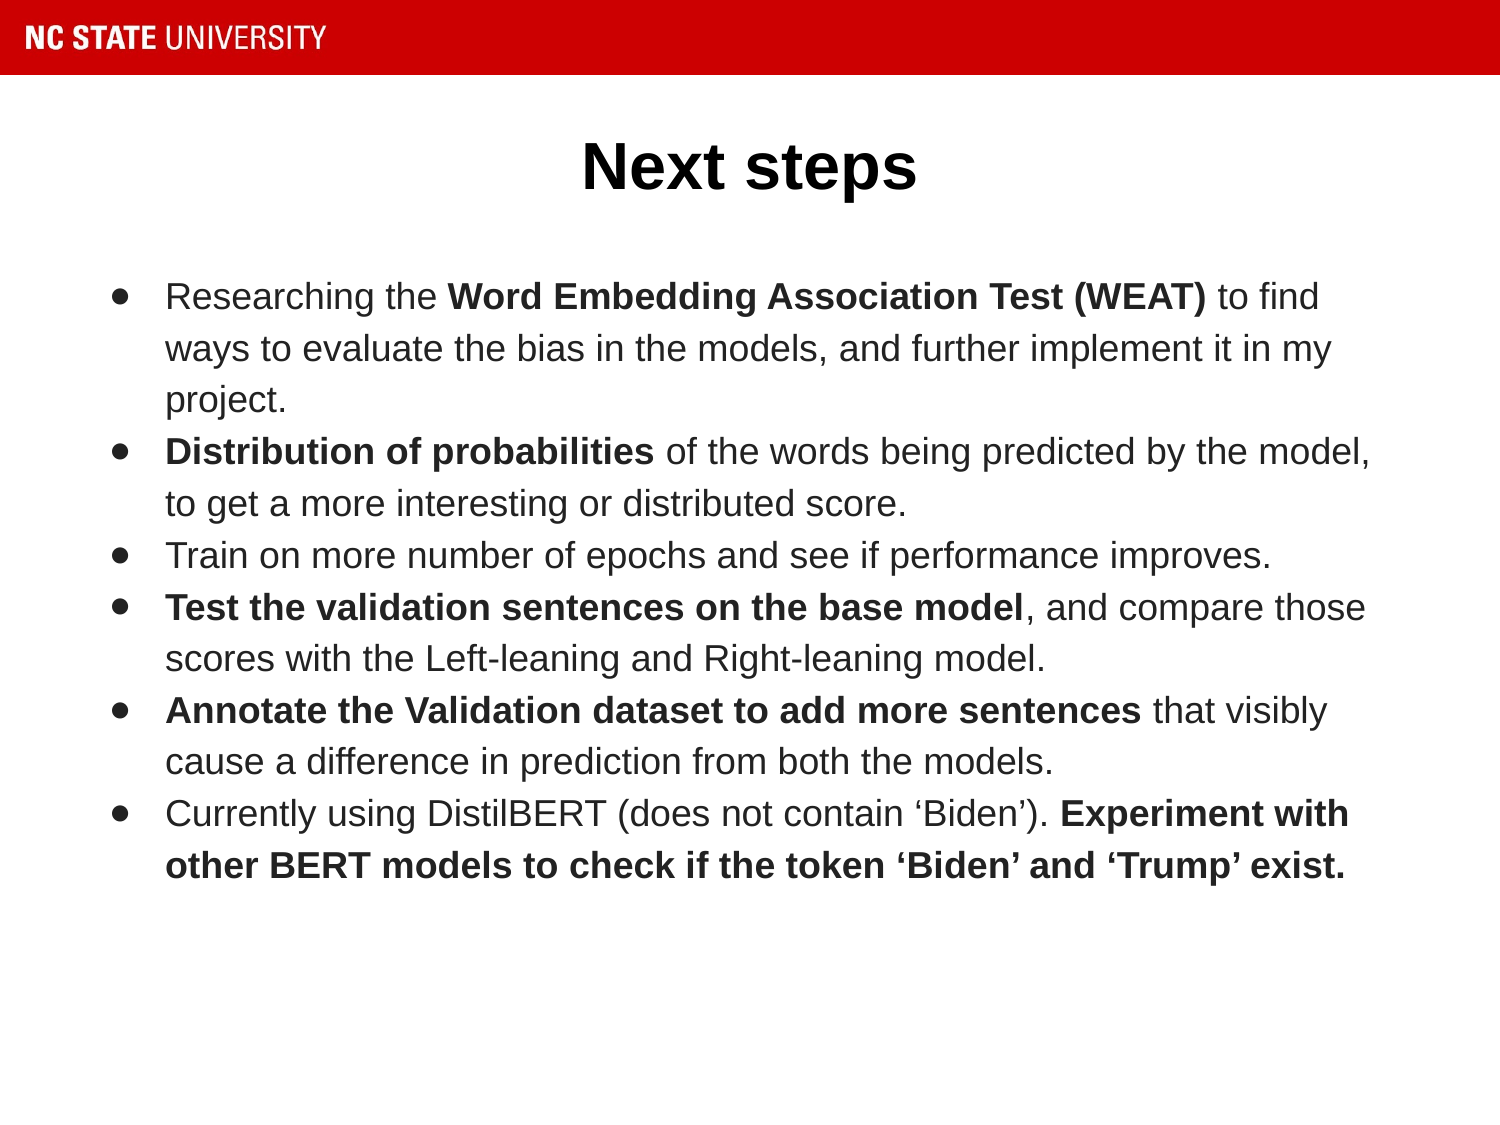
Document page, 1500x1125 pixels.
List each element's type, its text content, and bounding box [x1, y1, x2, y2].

list Researching the Word Embedding Association Test (WEAT) to find ways to evaluate the bias in the models, and further implement it in my project. Distribution of probabilities of the words being predicted by the model, to get a more interesting or distributed score. Train on more number of epochs and see if performance improves. Test the validation sentences on the base model, and compare those scores with the Left-leaning and Right-leaning model. Annotate the Validation dataset to add more sentences that visibly cause a difference in prediction from both the models. Currently using DistilBERT (does not contain ‘Biden’). Experiment with other BERT models to check if the token ‘Biden’ and ‘Trump’ exist. [75, 250, 1425, 1005]
picture [0, 0, 1500, 75]
title Next steps [75, 75, 1425, 250]
